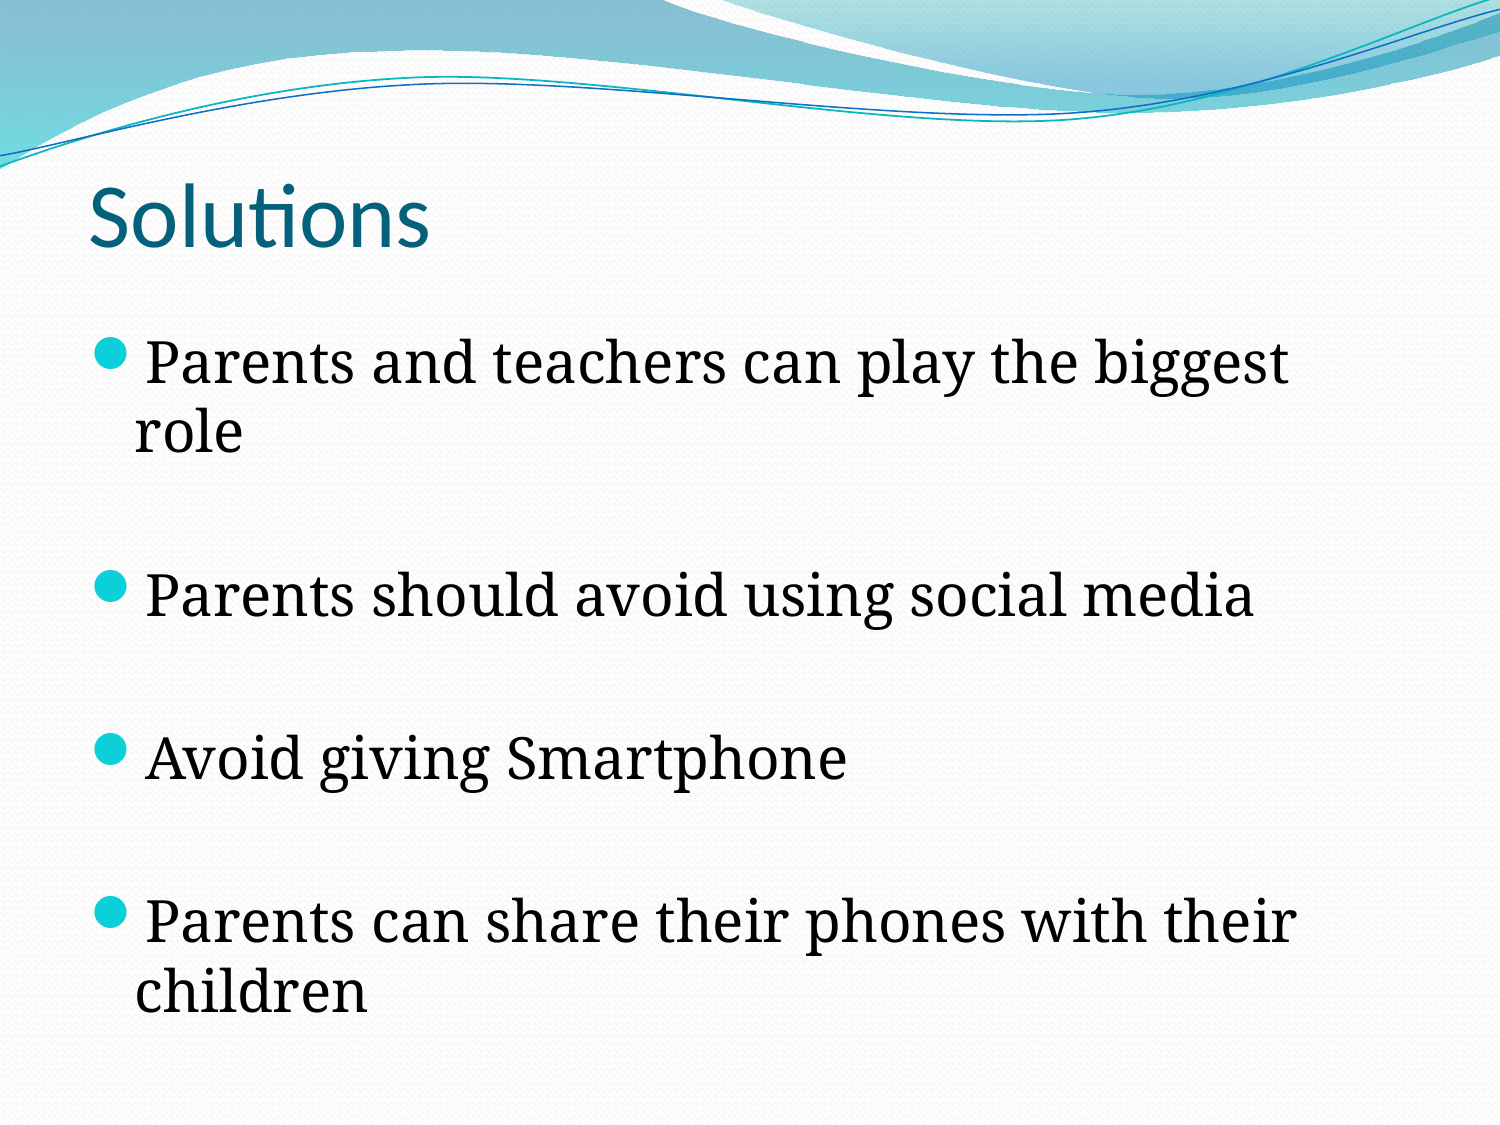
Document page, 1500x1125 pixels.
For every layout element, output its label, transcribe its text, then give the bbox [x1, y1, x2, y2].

list Parents and teachers can play the biggest role Parents should avoid using social media Avoid giving Smartphone Parents can share their phones with their children [75, 317, 1425, 1038]
title Solutions [88, 78, 1439, 266]
